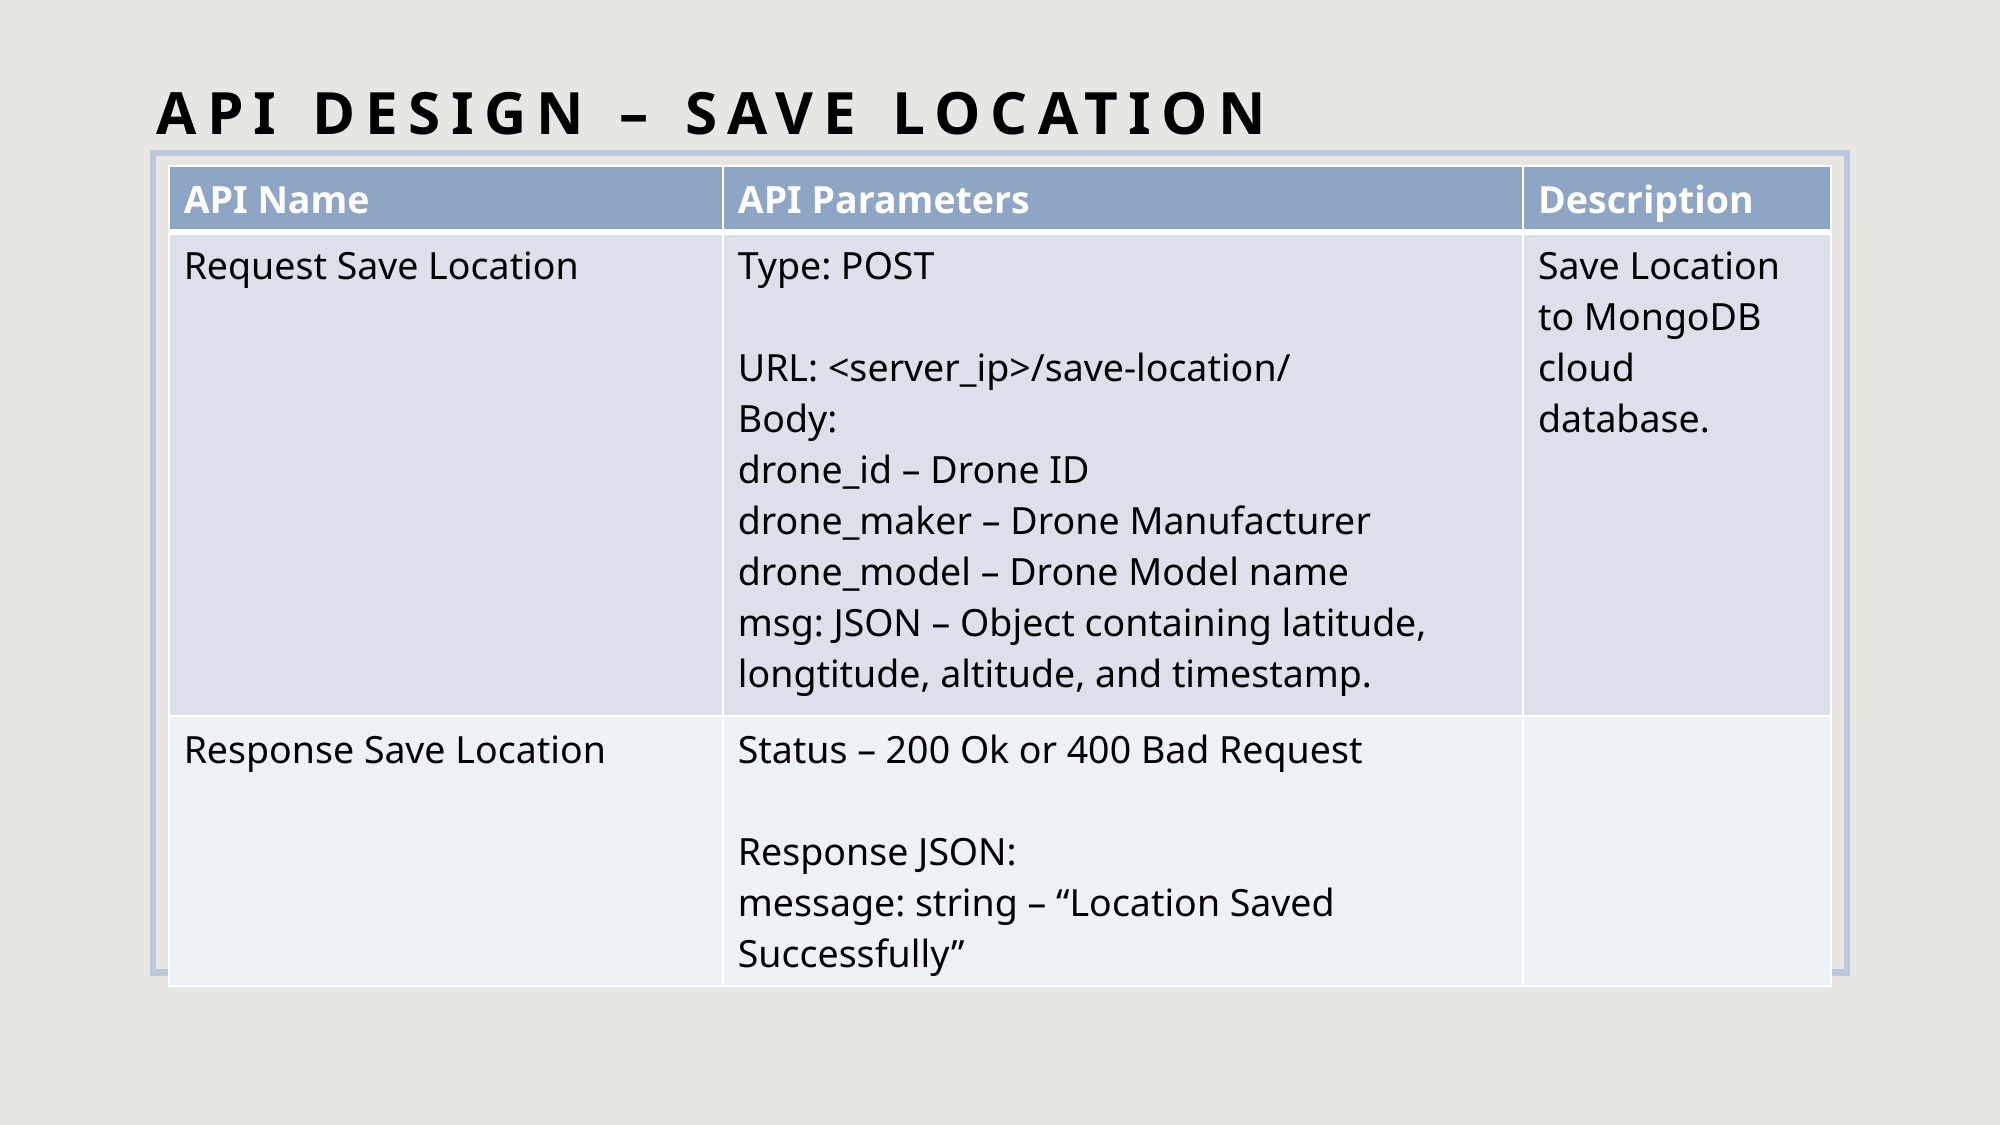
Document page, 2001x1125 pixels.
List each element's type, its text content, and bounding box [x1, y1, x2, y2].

table_cell Type: POST URL: <server_ip>/save-location/ Body: drone_id – Drone ID drone_maker – Drone Manufacturer drone_model – Drone Model name msg: JSON – Object containing latitude, longtitude, altitude, and timestamp. [724, 235, 1522, 715]
table_cell Status – 200 Ok or 400 Bad Request Response JSON: message: string – “Location Saved Successfully” [724, 717, 1522, 985]
table_cell Save Location to MongoDB cloud database. [1524, 235, 1830, 715]
table_header API Parameters [724, 167, 1522, 229]
table_cell Request Save Location [170, 235, 722, 715]
title API DESIGN – SAVE location [141, 0, 1615, 154]
table_header API Name [170, 167, 722, 229]
table_cell Response Save Location [170, 717, 722, 985]
table_cell [1524, 717, 1830, 985]
table_header Description [1524, 167, 1830, 229]
